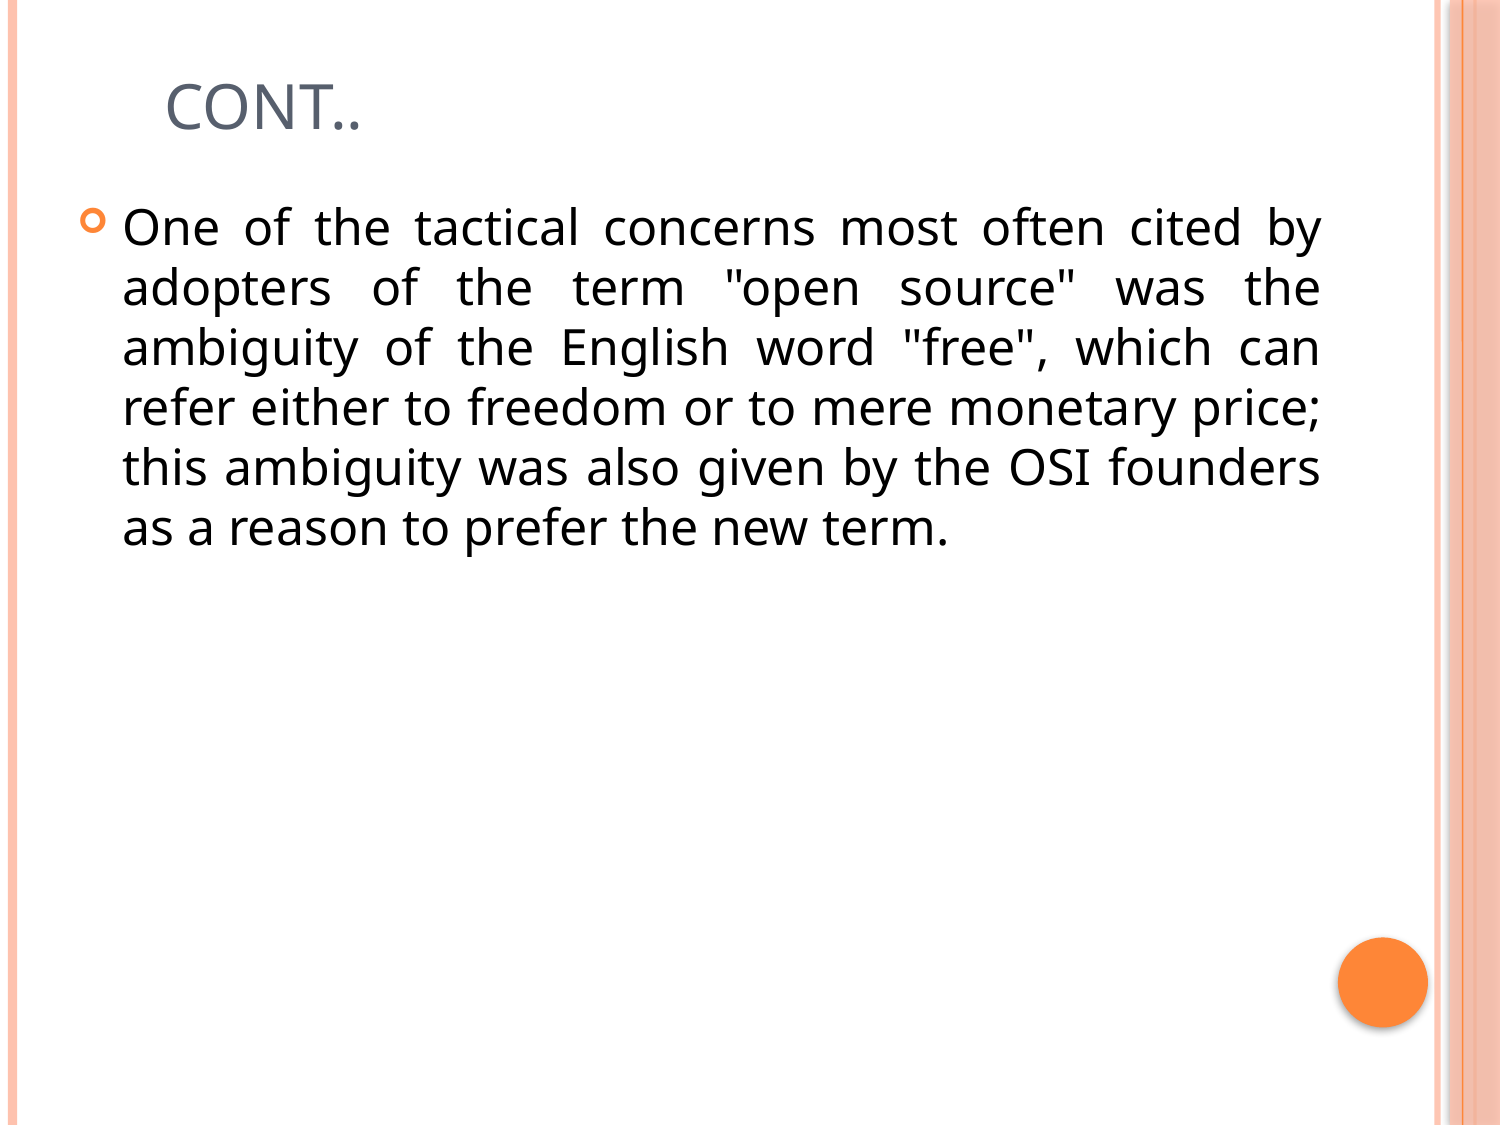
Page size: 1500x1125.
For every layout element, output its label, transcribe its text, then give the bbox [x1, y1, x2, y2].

title Cont.. [150, 45, 1425, 150]
list One of the tactical concerns most often cited by adopters of the term "open source" was the ambiguity of the English word "free", which can refer either to freedom or to mere monetary price; this ambiguity was also given by the OSI founders as a reason to prefer the new term. [62, 187, 1338, 988]
